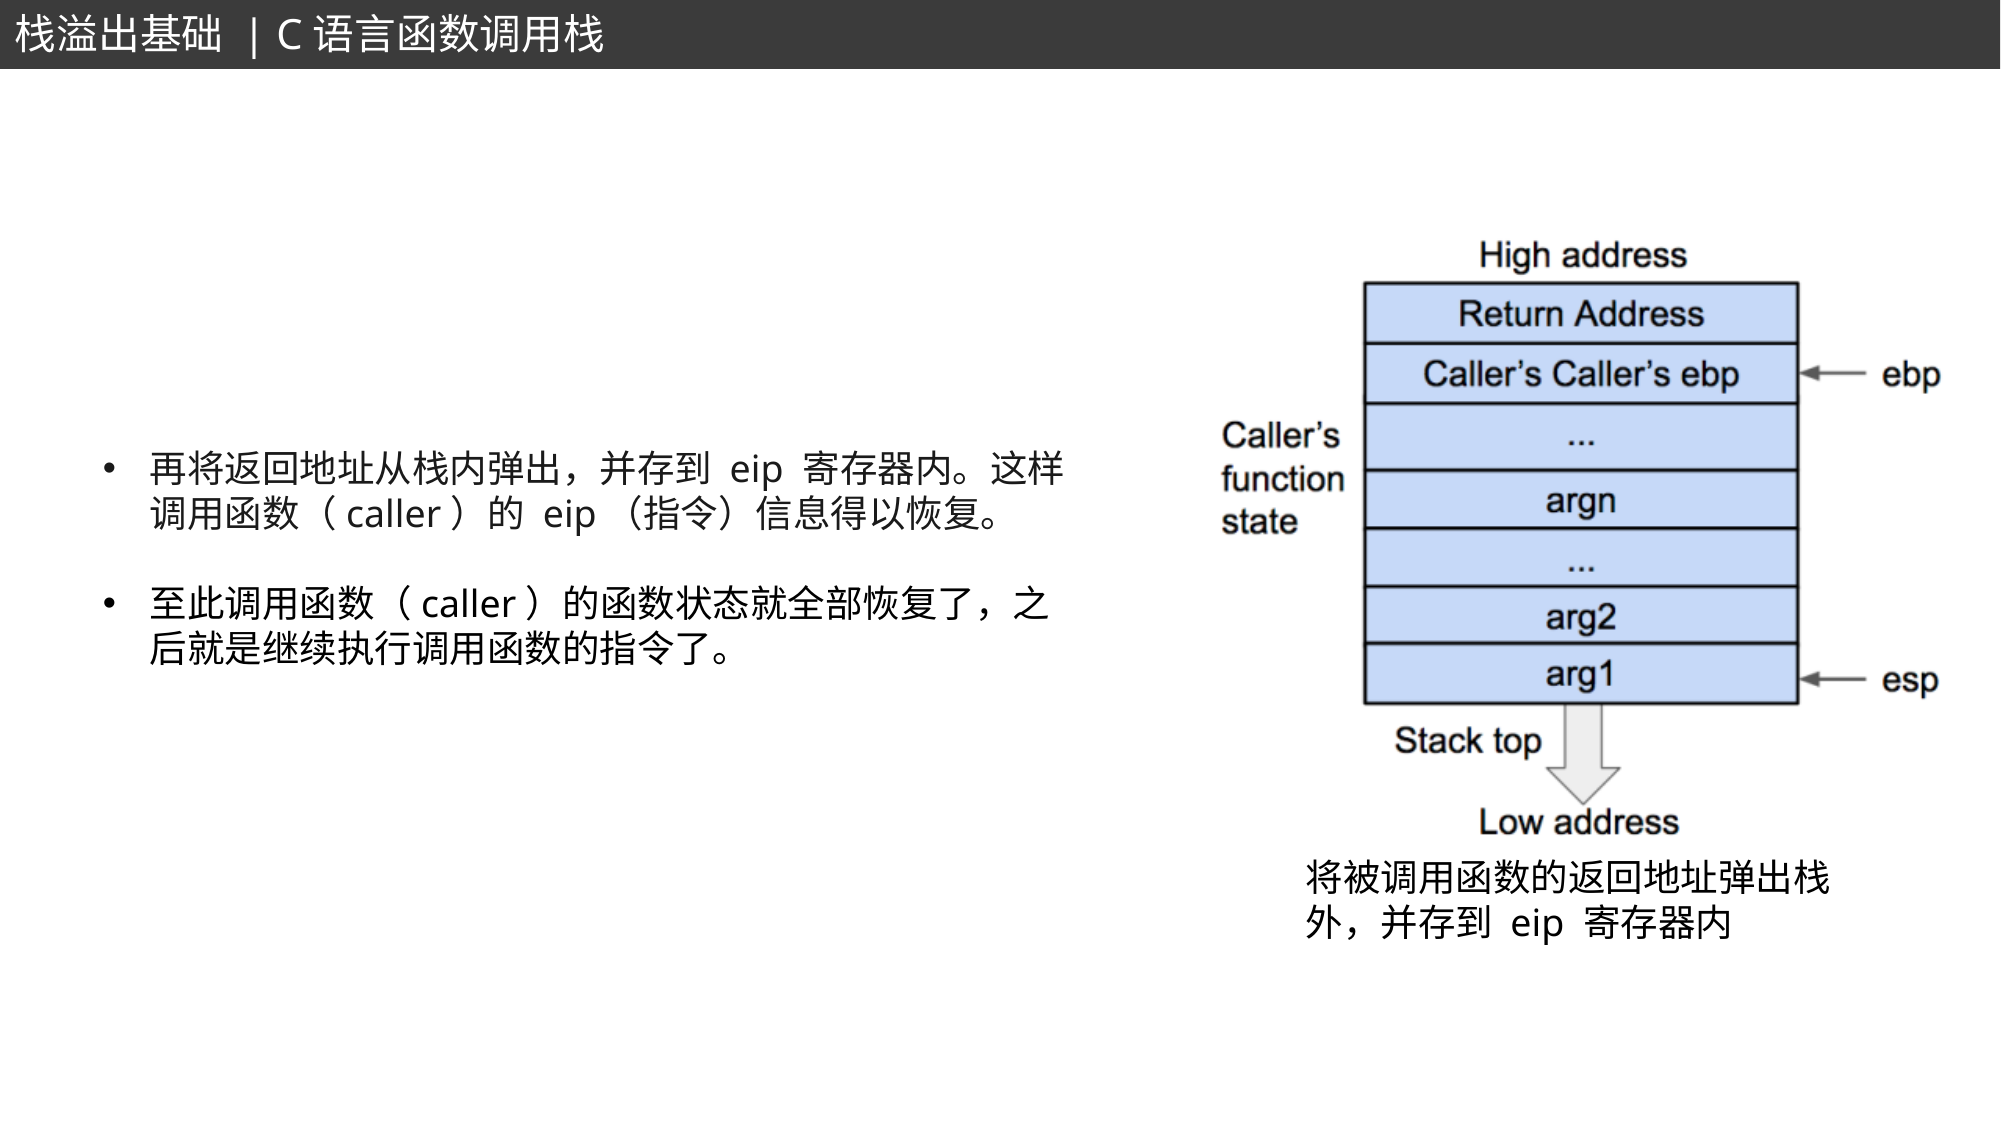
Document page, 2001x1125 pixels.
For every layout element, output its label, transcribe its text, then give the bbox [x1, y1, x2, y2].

picture [1203, 224, 1958, 848]
text_box 栈溢出基础 | C语言函数调用栈 [0, 0, 925, 65]
text_box 将被调用函数的返回地址弹出栈外，并存到 eip 寄存器内 [1290, 857, 1871, 952]
text_box 再将返回地址从栈内弹出，并存到 eip 寄存器内。这样调用函数（caller）的 eip（指令）信息得以恢复。 至此调用函数（caller）的函数状态就全部恢复了，之后就是继续执行调用函数的指令了。 [88, 437, 1088, 678]
